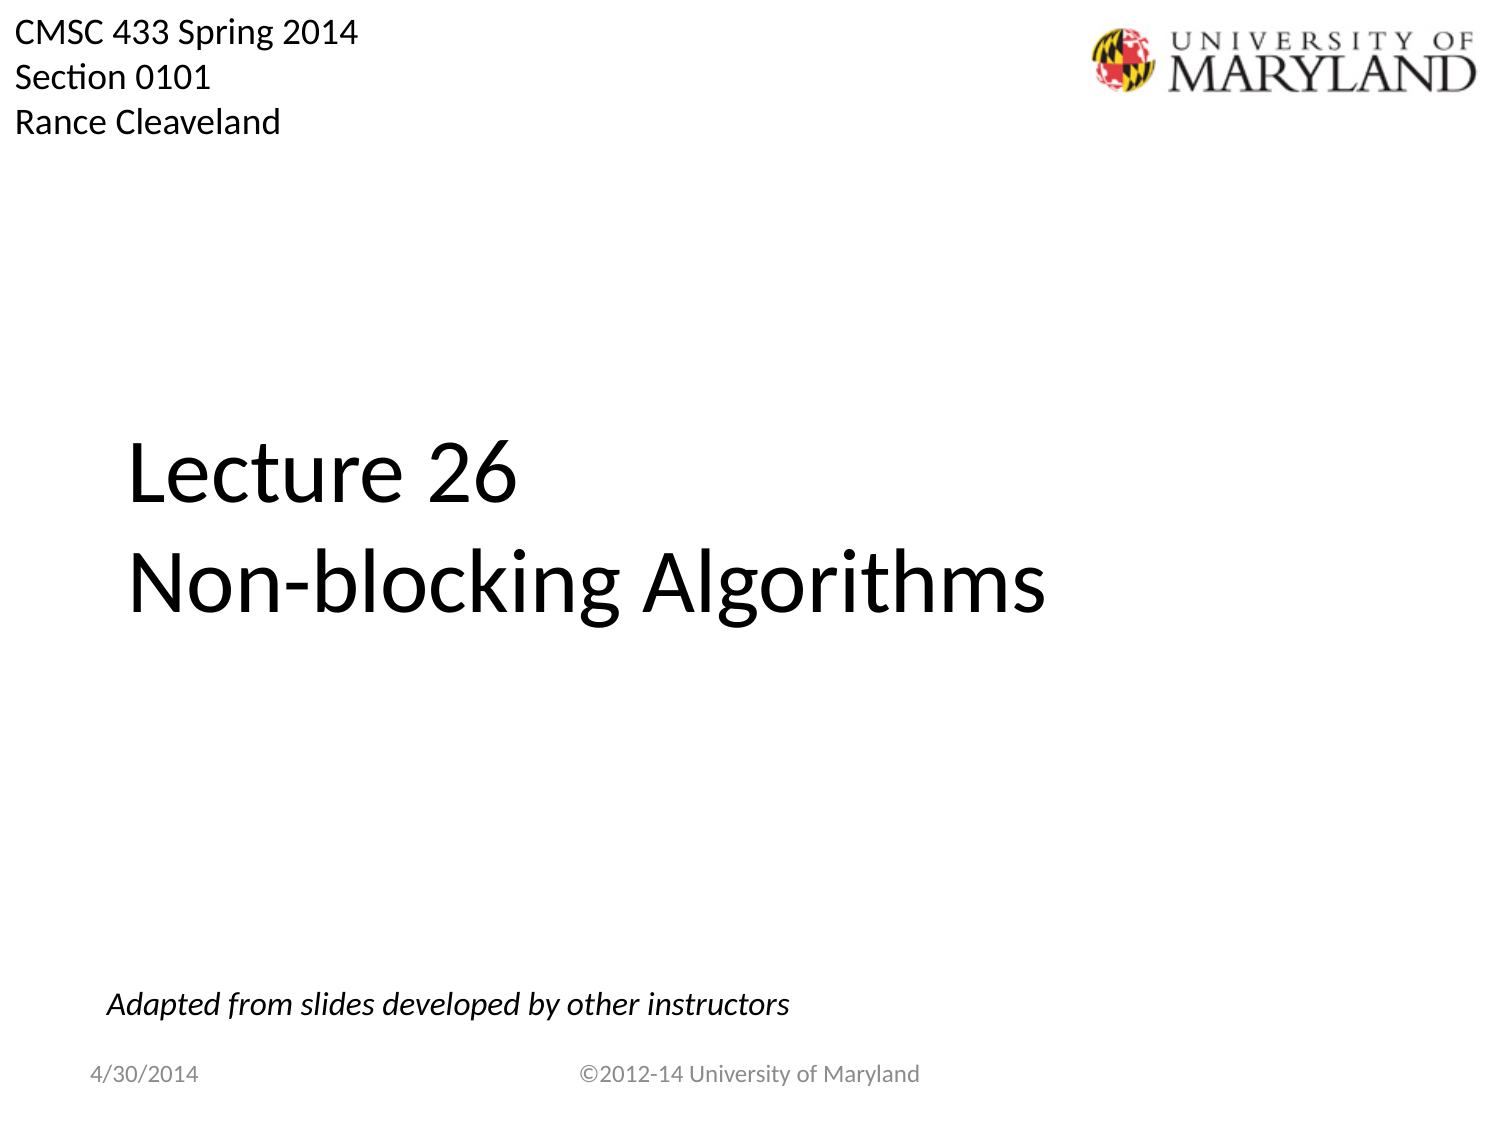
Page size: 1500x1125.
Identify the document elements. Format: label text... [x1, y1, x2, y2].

picture [1087, 24, 1479, 97]
footer ©2012-14 University of Maryland [512, 1042, 988, 1103]
text_box Adapted from slides developed by other instructors [92, 974, 806, 1030]
title Lecture 26 Non-blocking Algorithms [112, 399, 1388, 642]
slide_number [75, 1042, 425, 1103]
